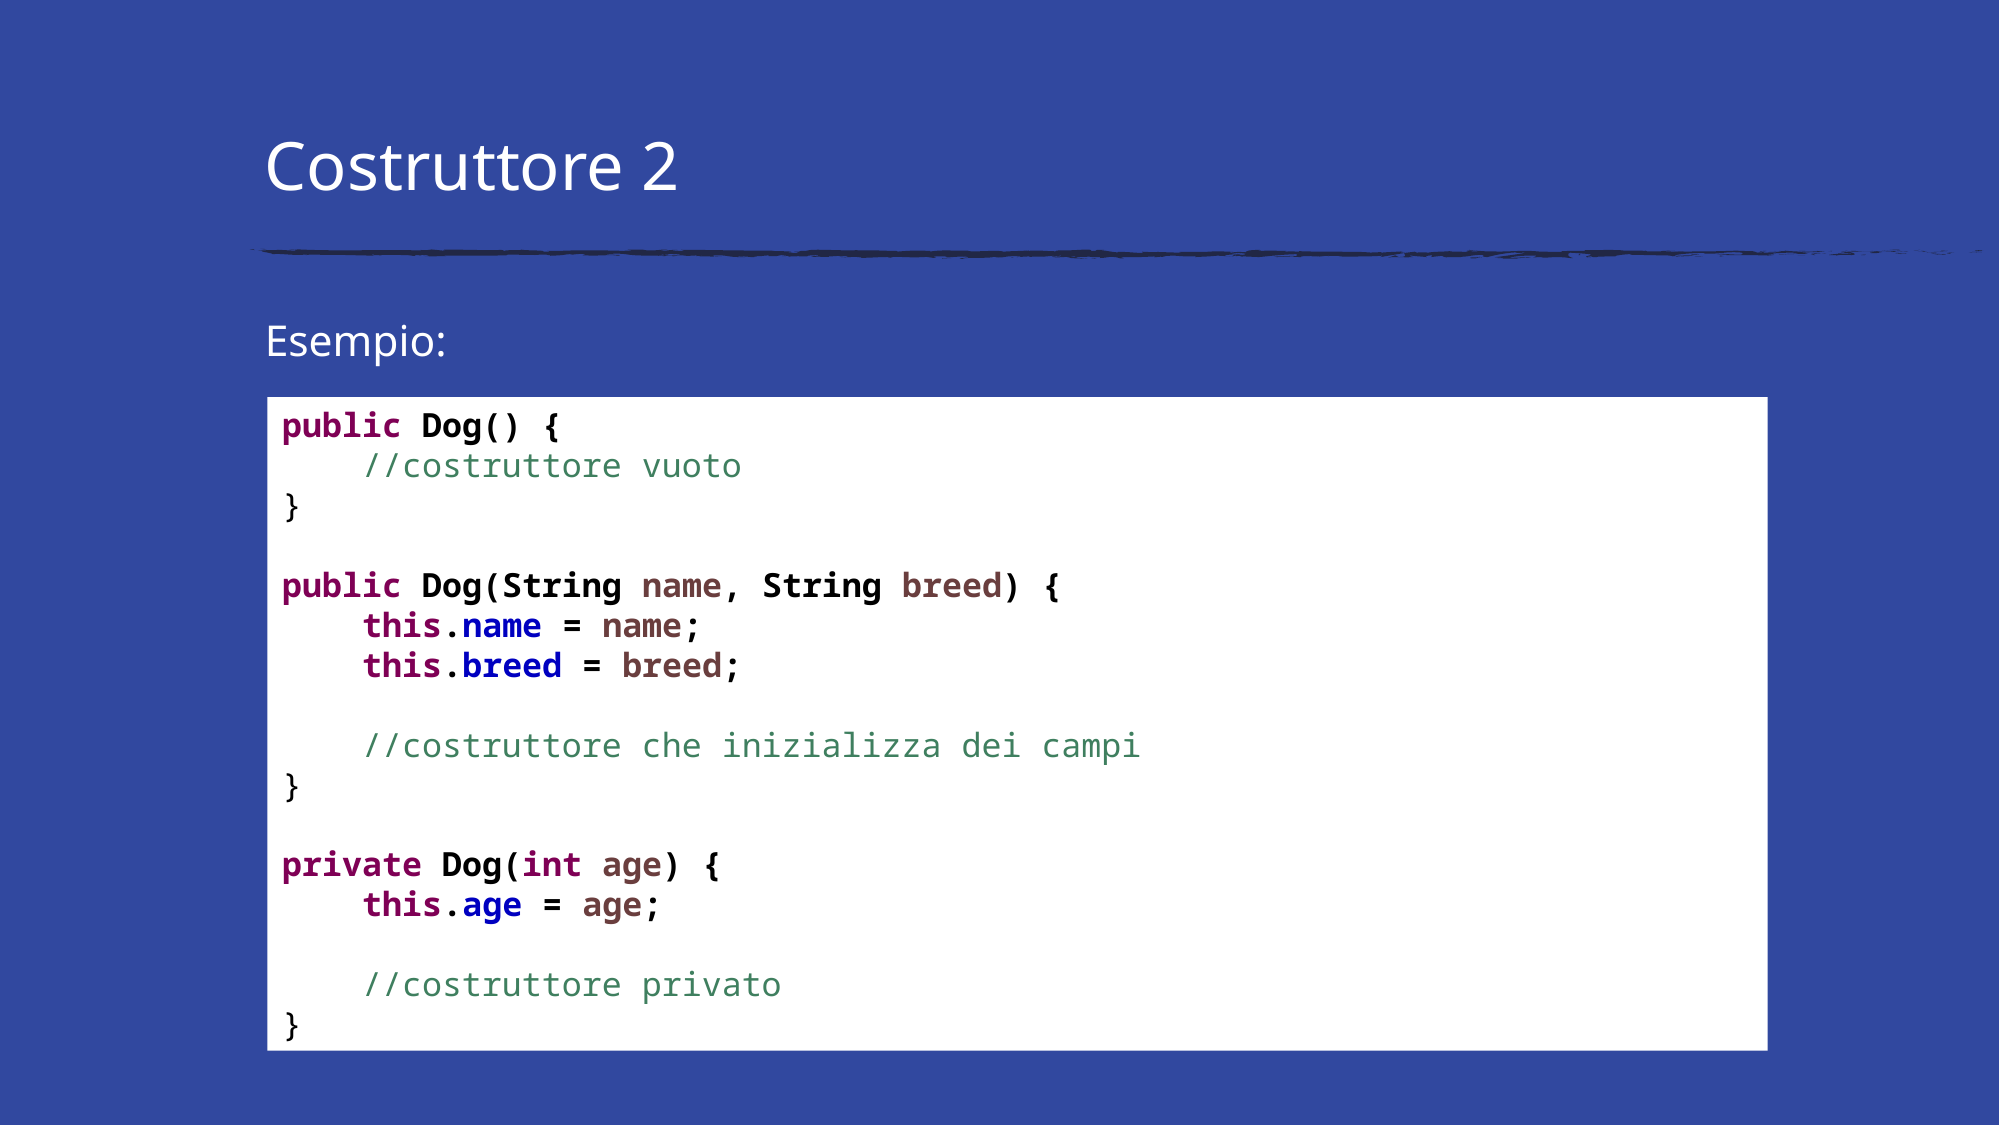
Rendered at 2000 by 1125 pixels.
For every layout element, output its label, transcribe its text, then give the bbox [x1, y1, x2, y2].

title Costruttore 2 [249, 45, 1750, 213]
text_box public Dog() { //costruttore vuoto } public Dog(String name, String breed) { this.name = name; this.breed = breed; //costruttore che inizializza dei campi } private Dog(int age) { this.age = age; //costruttore privato } [267, 397, 1768, 1051]
list Esempio: [249, 312, 1750, 374]
